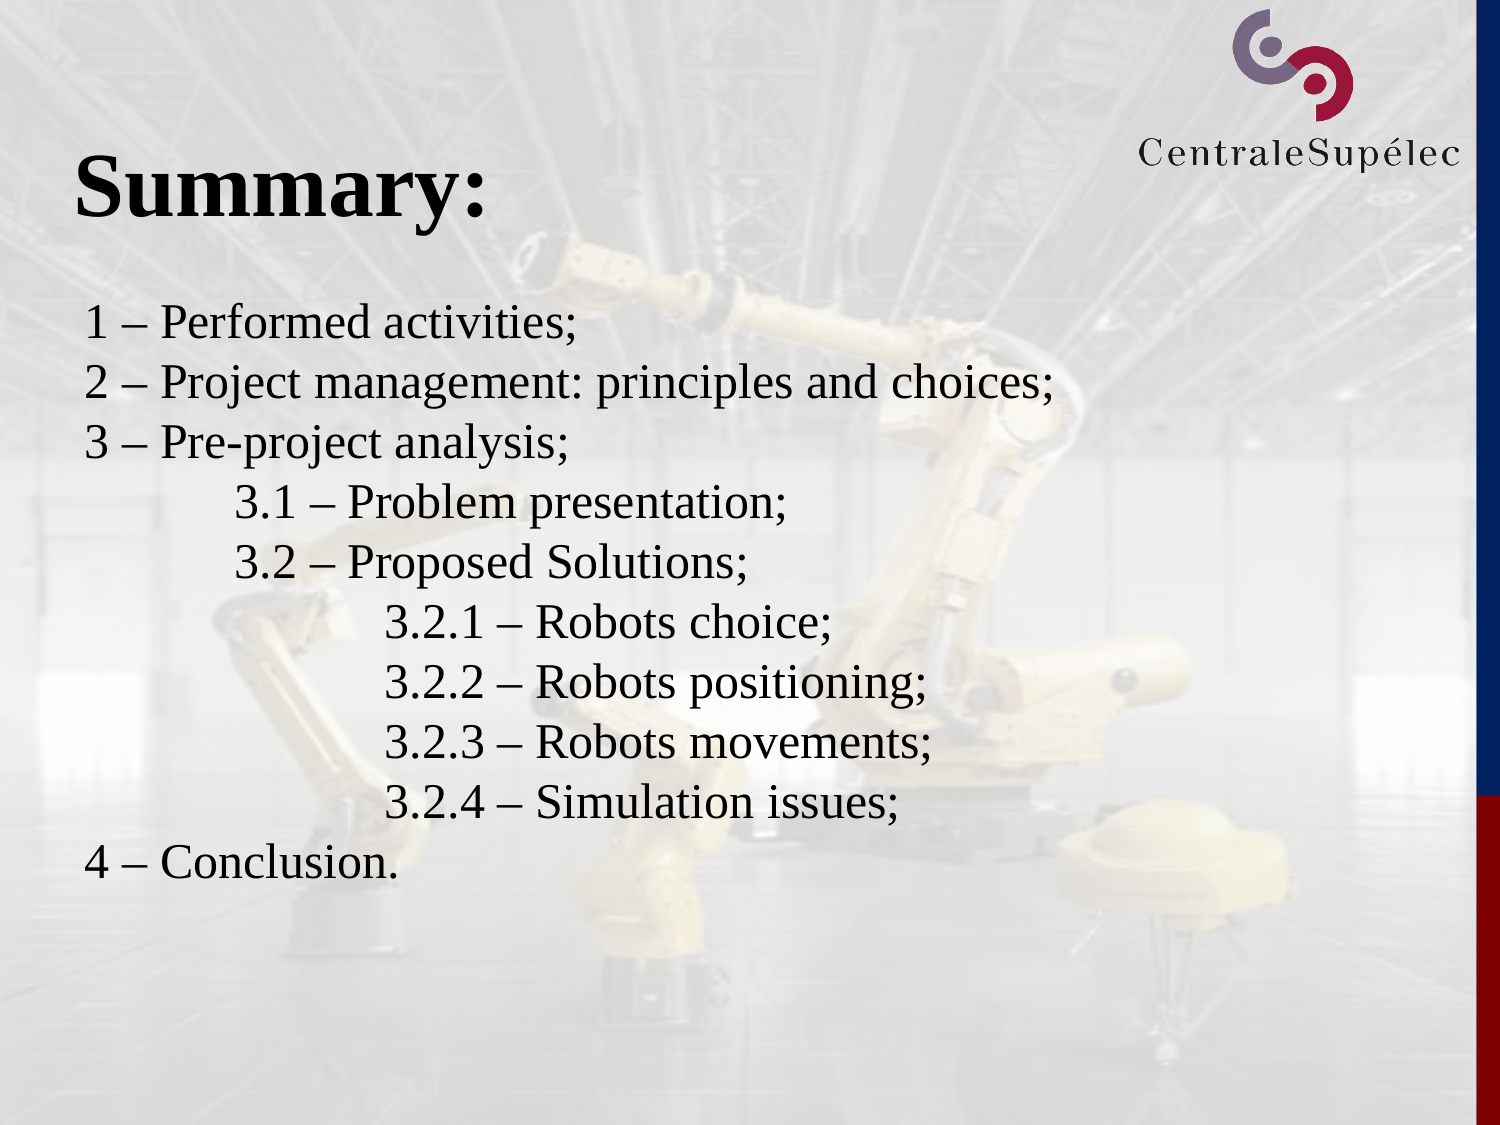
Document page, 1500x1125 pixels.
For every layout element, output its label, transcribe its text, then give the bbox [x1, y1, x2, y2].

text_box Summary: [58, 117, 528, 243]
picture [1139, 8, 1460, 174]
text_box 1 – Performed activities; 2 – Project management: principles and choices; 3 – Pre-project analysis; 3.1 – Problem presentation; 3.2 – Proposed Solutions; 3.2.1 – Robots choice; 3.2.2 – Robots positioning; 3.2.3 – Robots movements; 3.2.4 – Simulation issues; 4 – Conclusion. [70, 281, 1372, 896]
